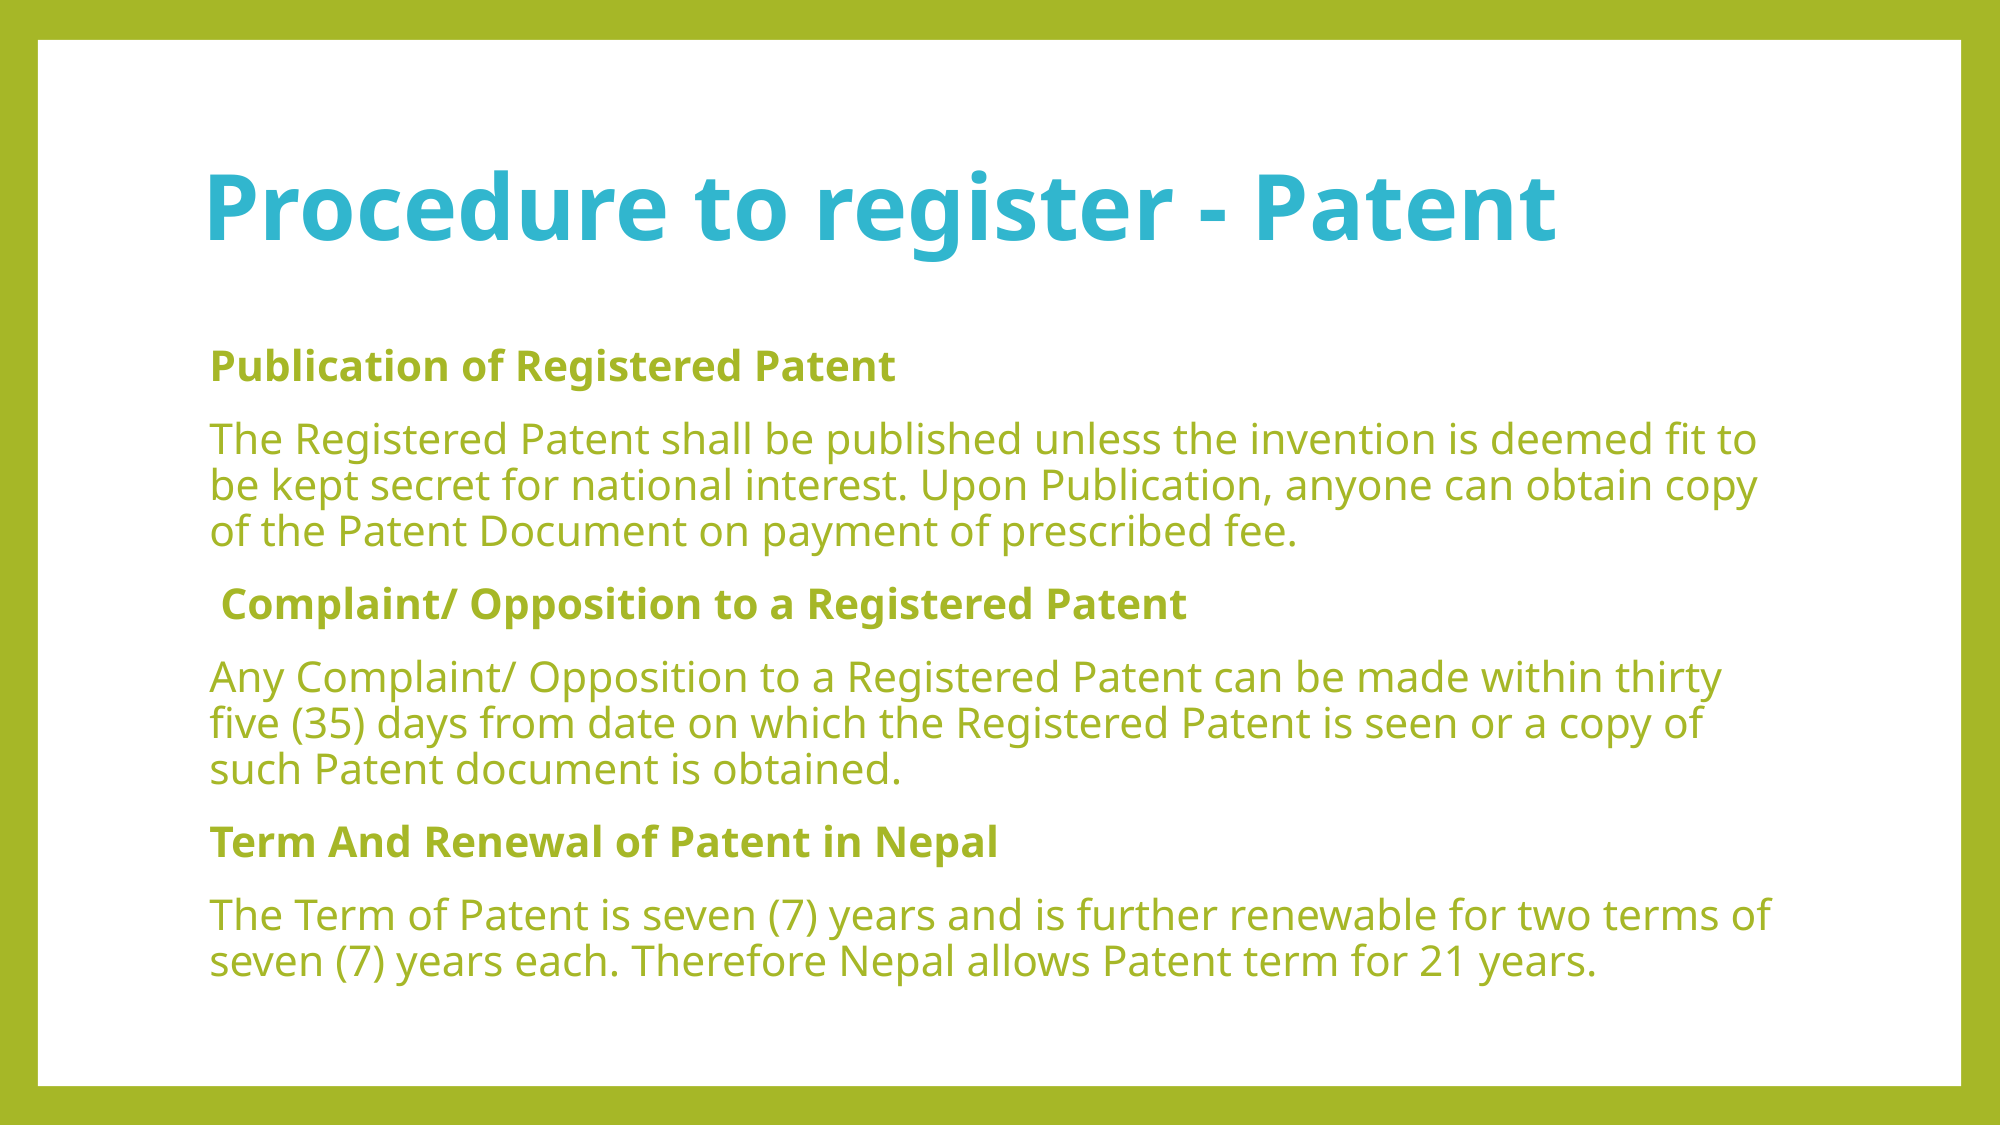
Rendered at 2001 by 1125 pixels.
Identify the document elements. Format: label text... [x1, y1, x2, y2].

list Publication of Registered Patent The Registered Patent shall be published unless the invention is deemed fit to be kept secret for national interest. Upon Publication, anyone can obtain copy of the Patent Document on payment of prescribed fee. Complaint/ Opposition to a Registered Patent Any Complaint/ Opposition to a Registered Patent can be made within thirty five (35) days from date on which the Registered Patent is seen or a copy of such Patent document is obtained. Term And Renewal of Patent in Nepal The Term of Patent is seven (7) years and is further renewable for two terms of seven (7) years each. Therefore Nepal allows Patent term for 21 years. [187, 337, 1808, 1000]
title Procedure to register - Patent [187, 99, 1808, 323]
